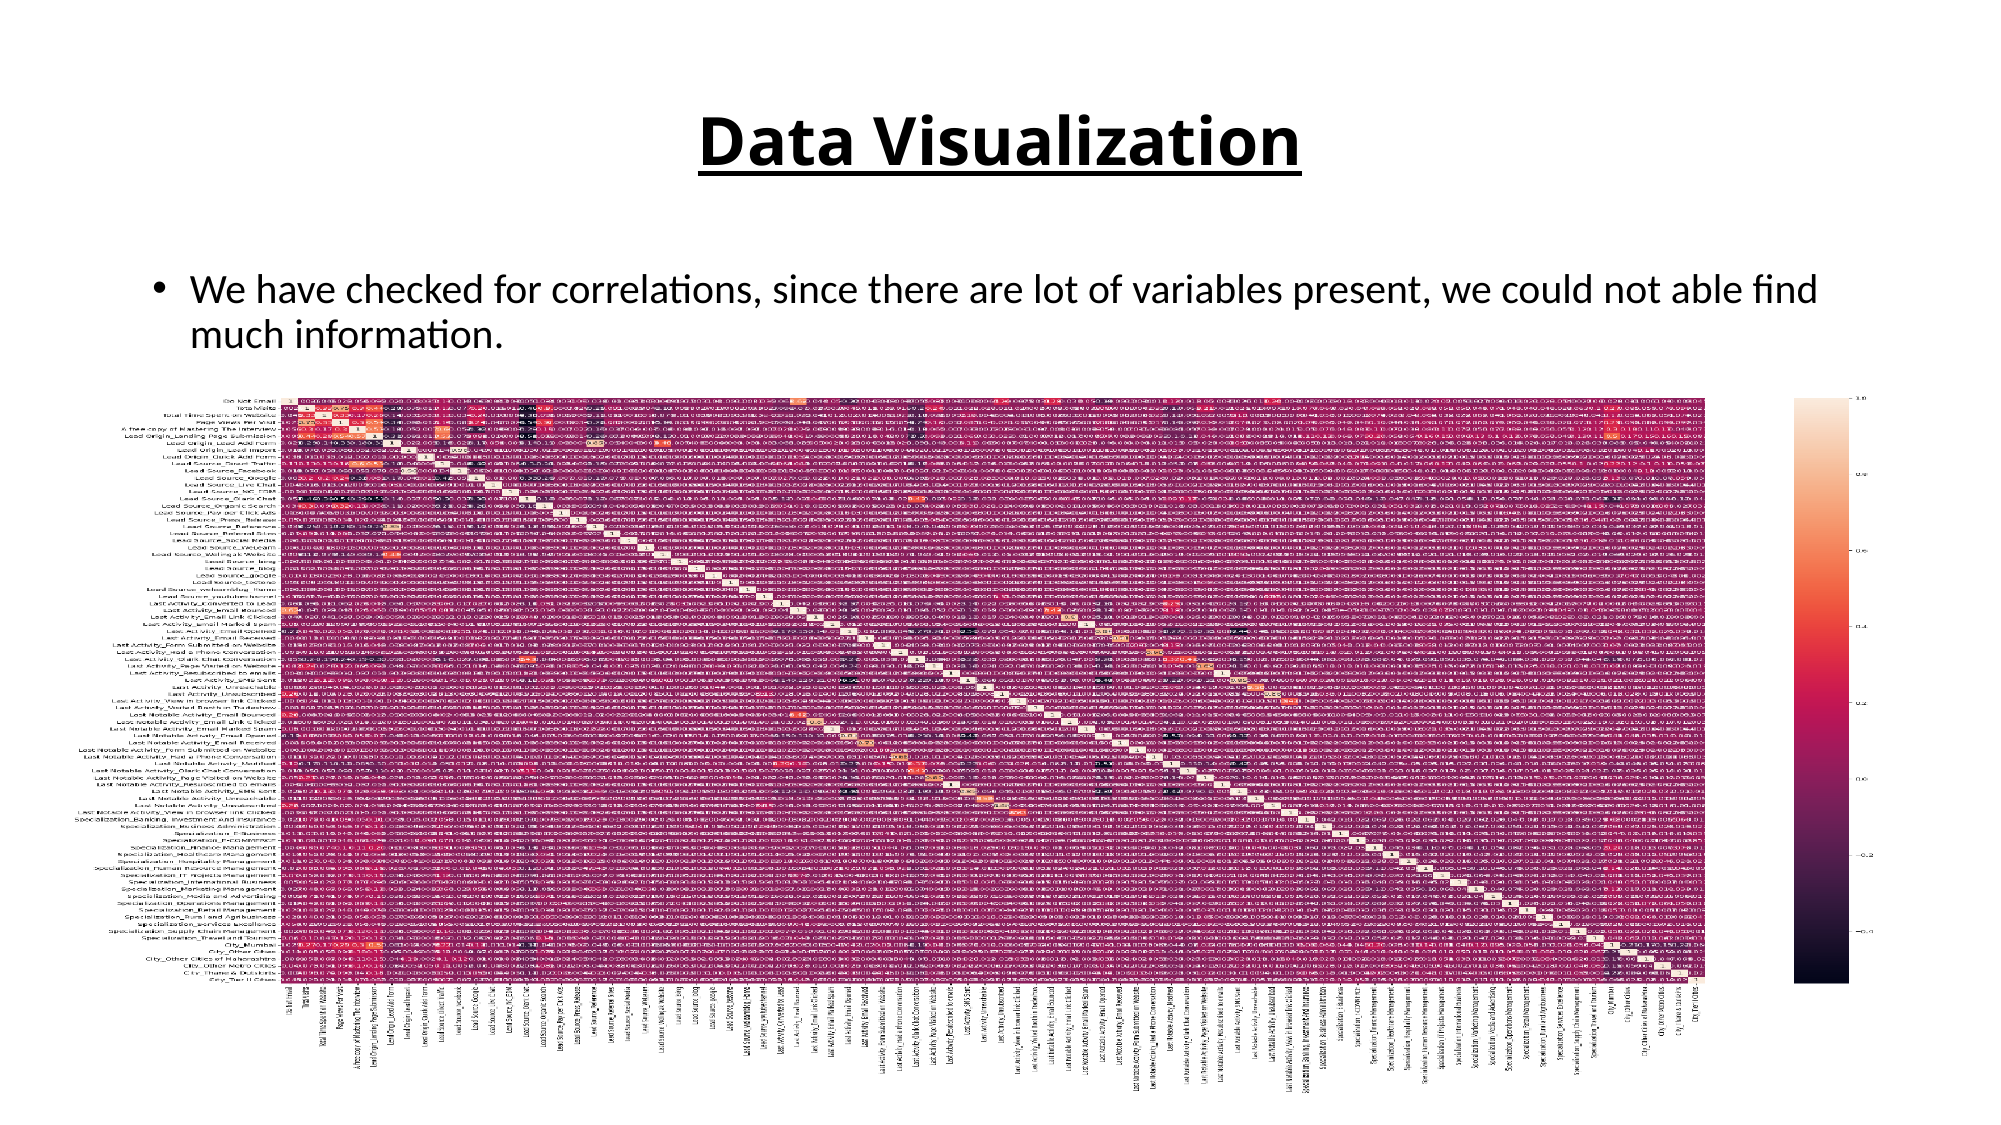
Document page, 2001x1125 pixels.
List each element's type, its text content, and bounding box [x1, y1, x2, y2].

picture [69, 393, 1880, 1096]
list We have checked for correlations, since there are lot of variables present, we could not able find much information. [137, 260, 1863, 393]
title Data Visualization [137, 59, 1863, 229]
